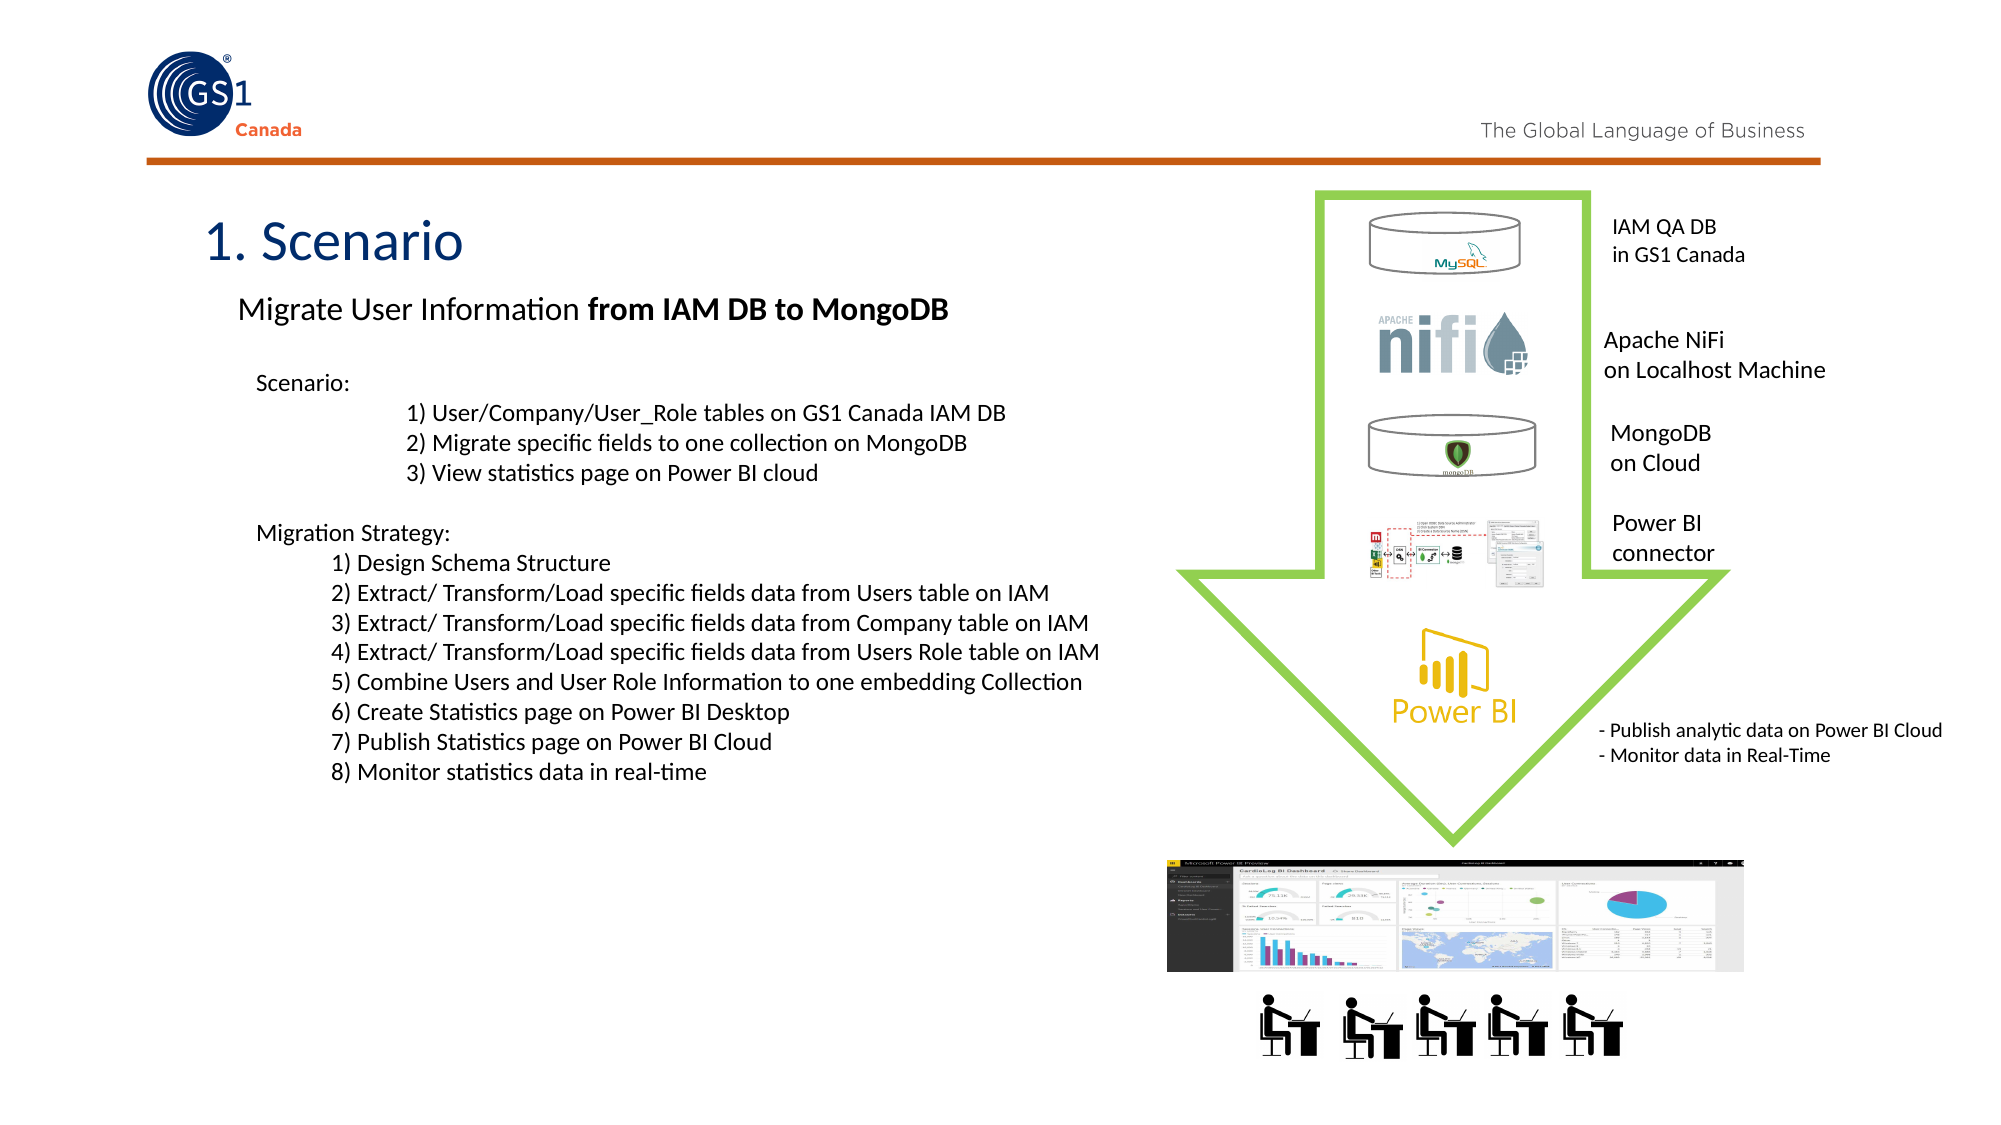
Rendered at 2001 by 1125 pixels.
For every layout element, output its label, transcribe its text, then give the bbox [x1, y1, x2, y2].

text_box Migrate User Information from IAM DB to MongoDB [222, 279, 1318, 334]
picture [1367, 517, 1545, 589]
text_box IAM QA DB in GS1 Canada [1597, 204, 1829, 275]
picture [1559, 991, 1627, 1059]
picture [146, 50, 453, 141]
text_box MongoDB on Cloud [1595, 409, 1803, 485]
picture [1375, 628, 1533, 723]
text_box Power BI connector [1597, 499, 1805, 575]
picture [1378, 312, 1528, 375]
text_box Scenario: 1) User/Company/User_Role tables on GS1 Canada IAM DB 2) Migrate specific fields to one collection on MongoDB 3) View statistics page on Power BI cloud Migration Strategy: 1) Design Schema Structure 2) Extract/ Transform/Load specific fields data from Users table on IAM 3) Extract/ Transform/Load specific fields data from Company table on IAM 4) Extract/ Transform/Load specific fields data from Users Role table on IAM 5) Combine Users and User Role Information to one embedding Collection 6) Create Statistics page on Power BI Desktop 7) Publish Statistics page on Power BI Cloud 8) Monitor statistics data in real-time [241, 359, 1139, 793]
text_box [1368, 211, 1521, 275]
text_box 1. Scenario [189, 195, 968, 280]
picture [1438, 435, 1478, 482]
text_box [1367, 413, 1537, 477]
picture [1412, 991, 1480, 1059]
picture [1256, 991, 1324, 1059]
picture [1422, 230, 1500, 282]
text_box Apache NiFi on Localhost Machine [1589, 316, 1883, 392]
text_box - Publish analytic data on Power BI Cloud - Monitor data in Real-Time [1584, 709, 2000, 775]
text_box [146, 157, 1822, 166]
text_box [1184, 194, 1721, 843]
picture [1484, 991, 1552, 1059]
picture [1481, 122, 1804, 141]
picture [1167, 860, 1744, 973]
picture [1339, 994, 1407, 1062]
